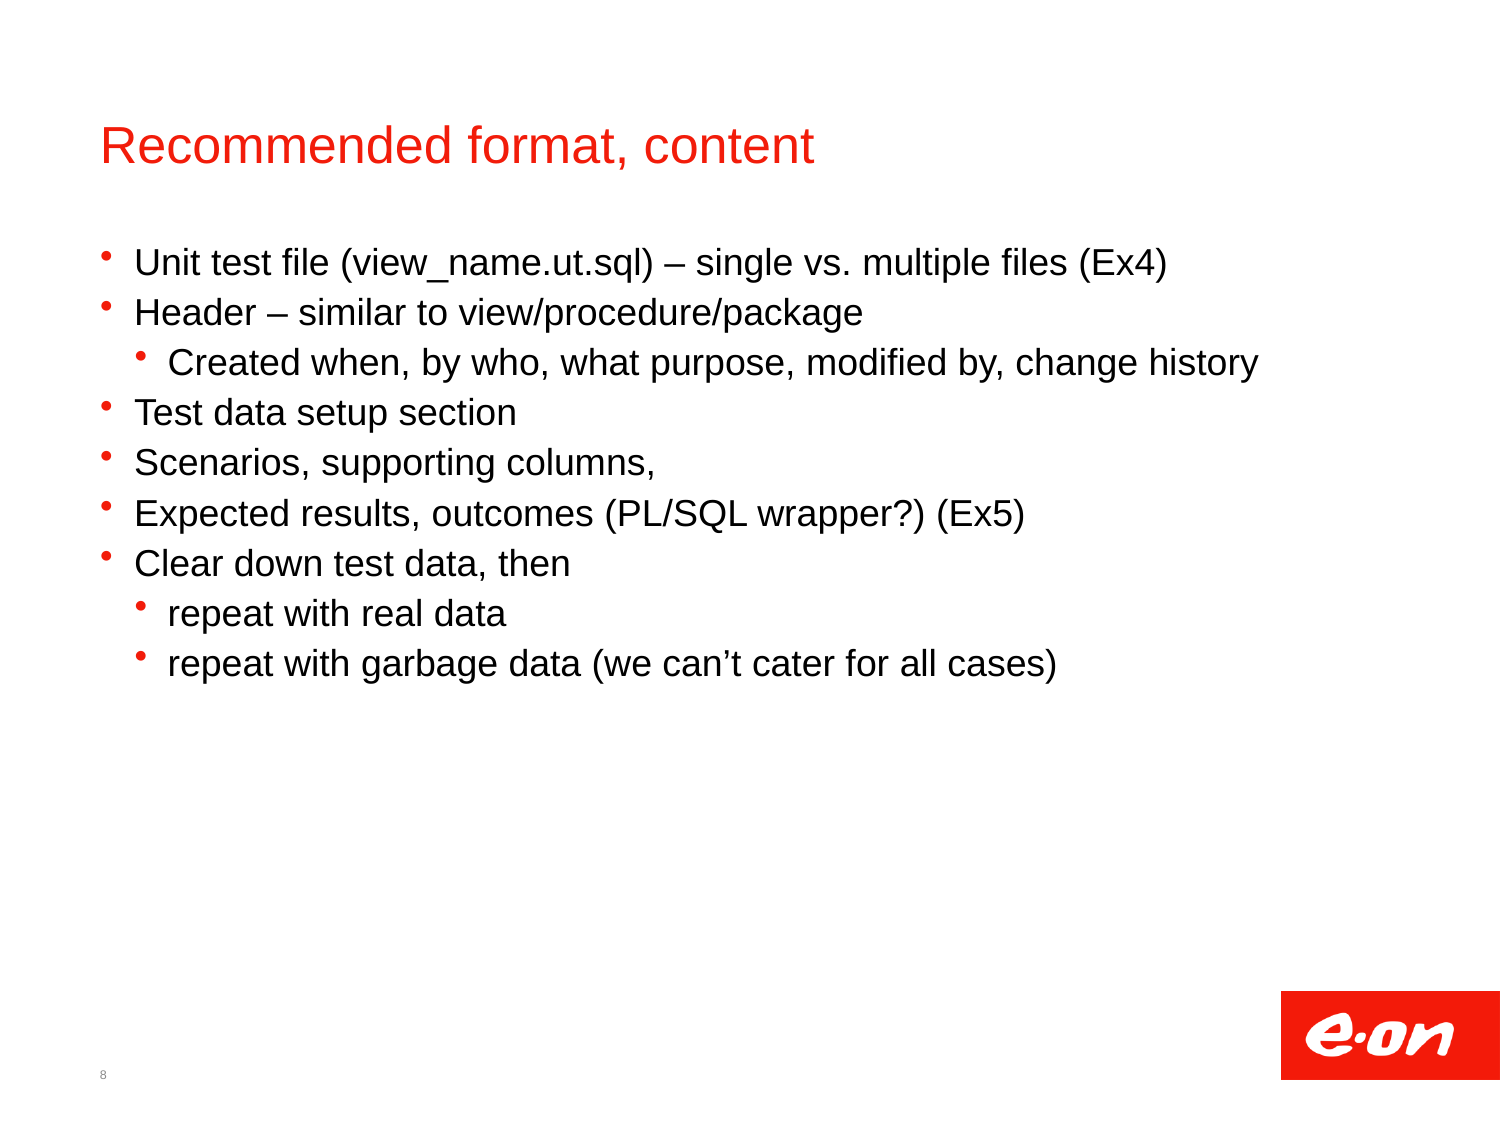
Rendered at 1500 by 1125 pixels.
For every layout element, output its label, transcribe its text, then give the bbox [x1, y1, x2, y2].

list Unit test file (view_name.ut.sql) – single vs. multiple files (Ex4) Header – similar to view/procedure/package Created when, by who, what purpose, modified by, change history Test data setup section Scenarios, supporting columns, Expected results, outcomes (PL/SQL wrapper?) (Ex5) Clear down test data, then repeat with real data repeat with garbage data (we can’t cater for all cases) [99, 233, 1400, 925]
slide_number 8 [99, 1050, 129, 1082]
title Recommended format, content [99, 109, 1400, 210]
picture [1281, 991, 1500, 1080]
